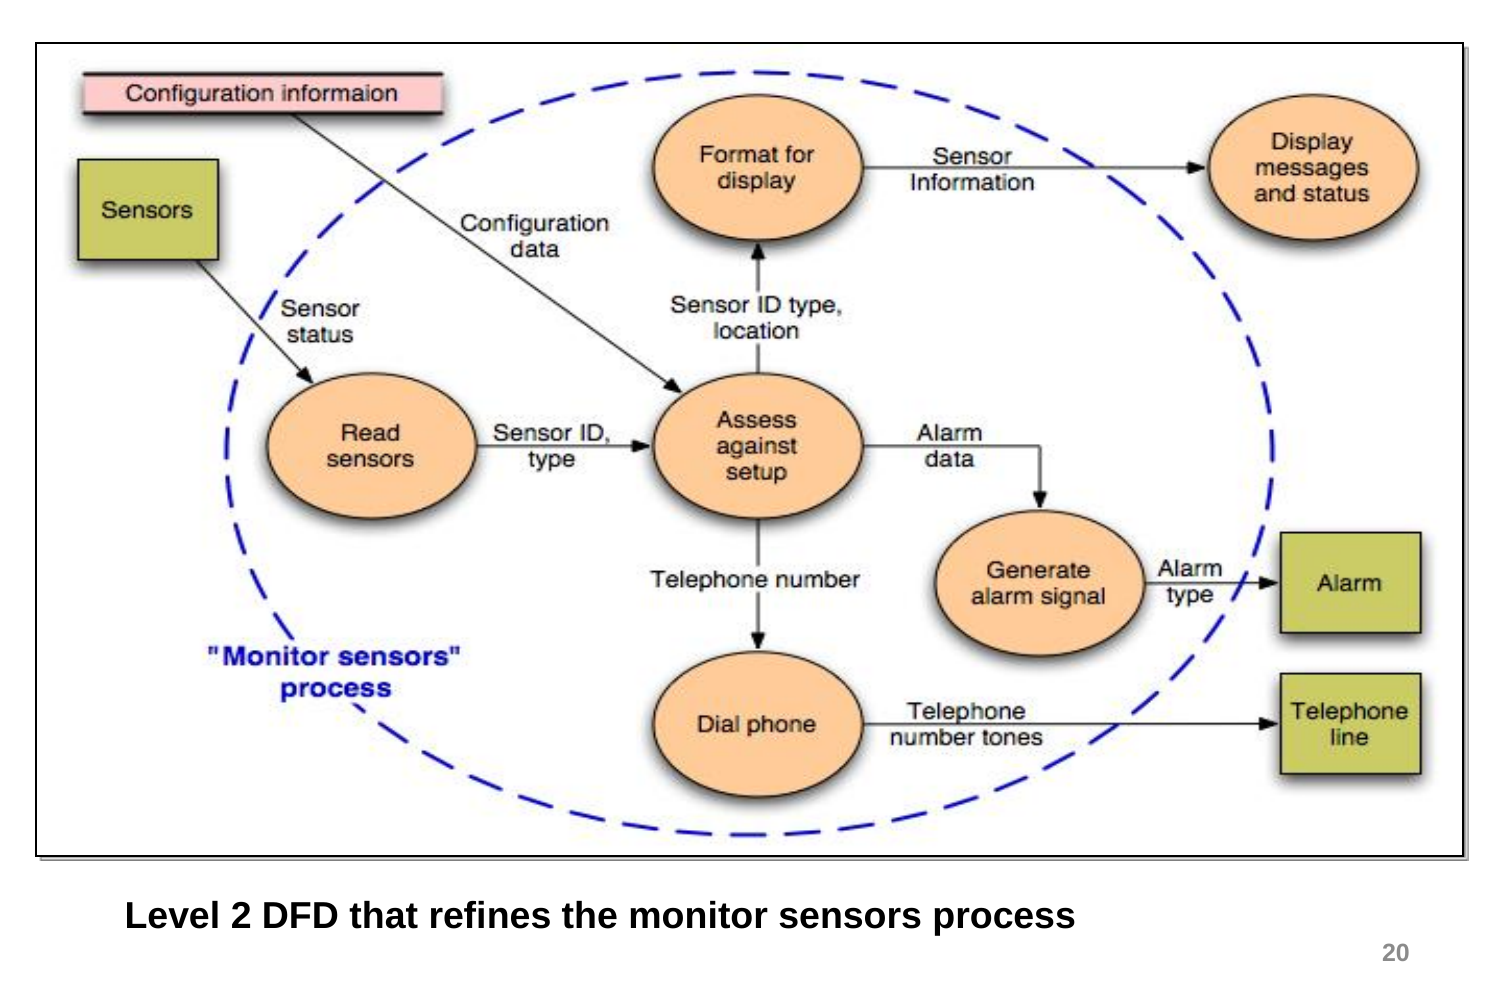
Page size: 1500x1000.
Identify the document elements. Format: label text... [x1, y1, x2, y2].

text_box <number> [1074, 926, 1425, 981]
text_box Level 2 DFD that refines the monitor sensors process [109, 889, 1103, 945]
picture [36, 44, 1463, 855]
